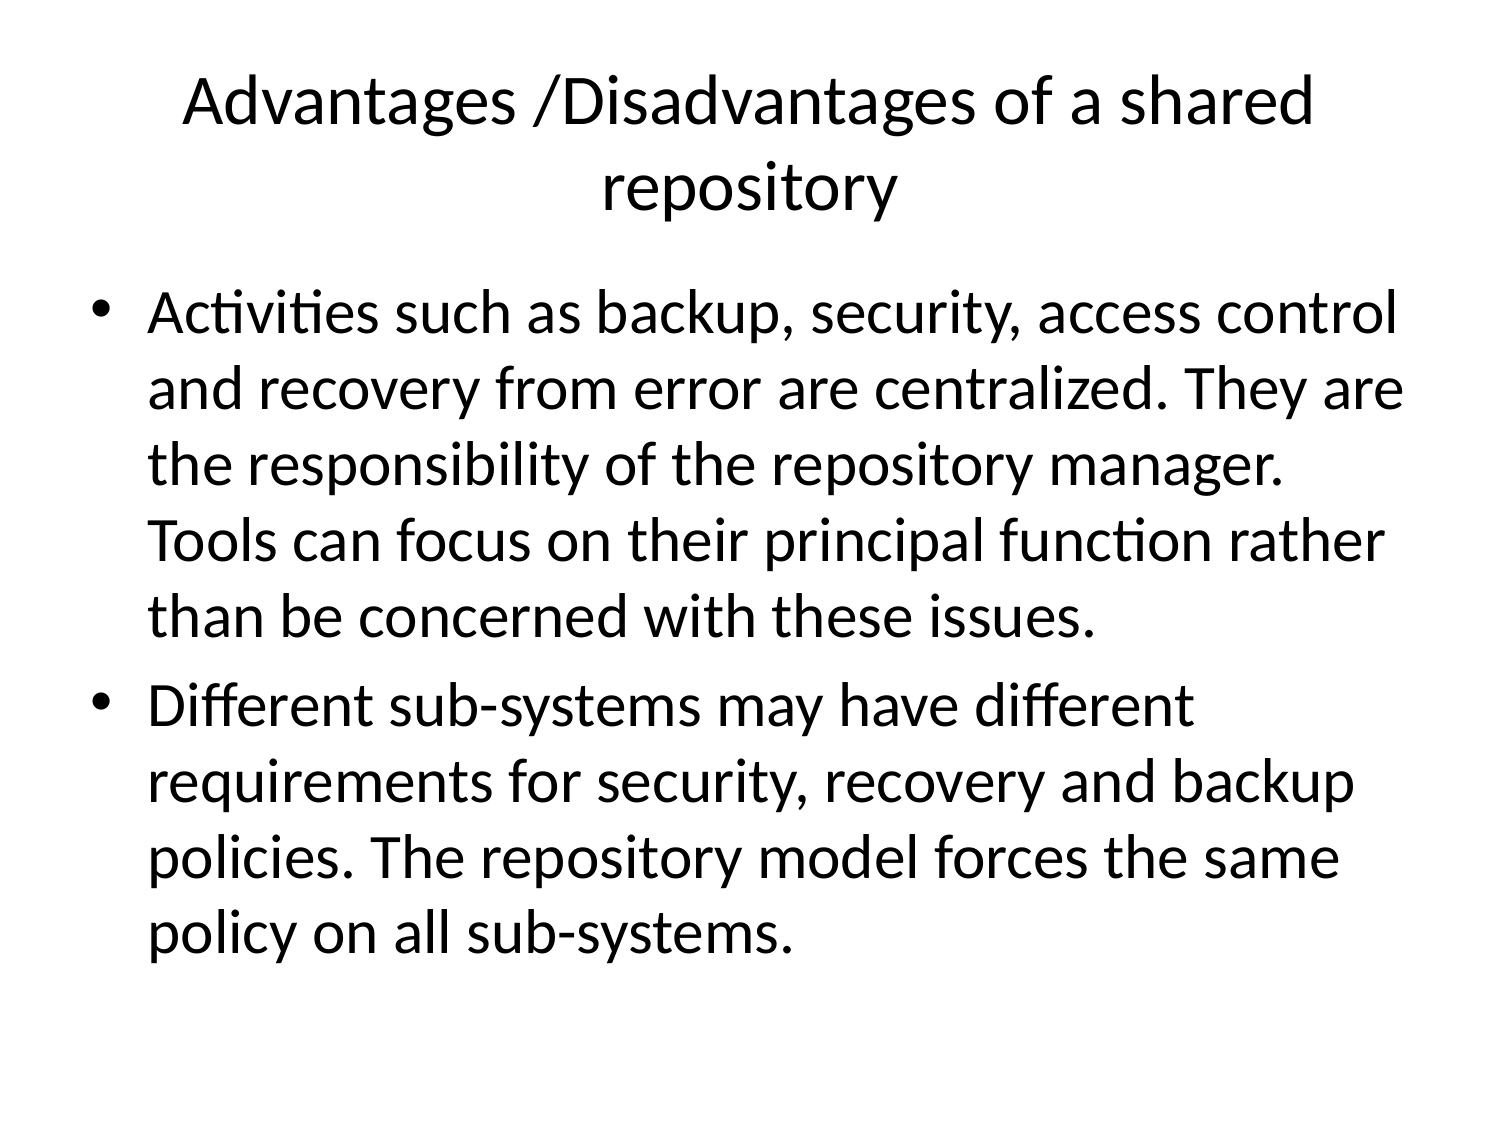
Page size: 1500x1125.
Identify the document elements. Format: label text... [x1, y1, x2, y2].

title Advantages /Disadvantages of a shared repository [75, 45, 1425, 233]
list Activities such as backup, security, access control and recovery from error are centralized. They are the responsibility of the repository manager. Tools can focus on their principal function rather than be concerned with these issues. Different sub-systems may have different requirements for security, recovery and backup policies. The repository model forces the same policy on all sub-systems. [75, 262, 1425, 1005]
